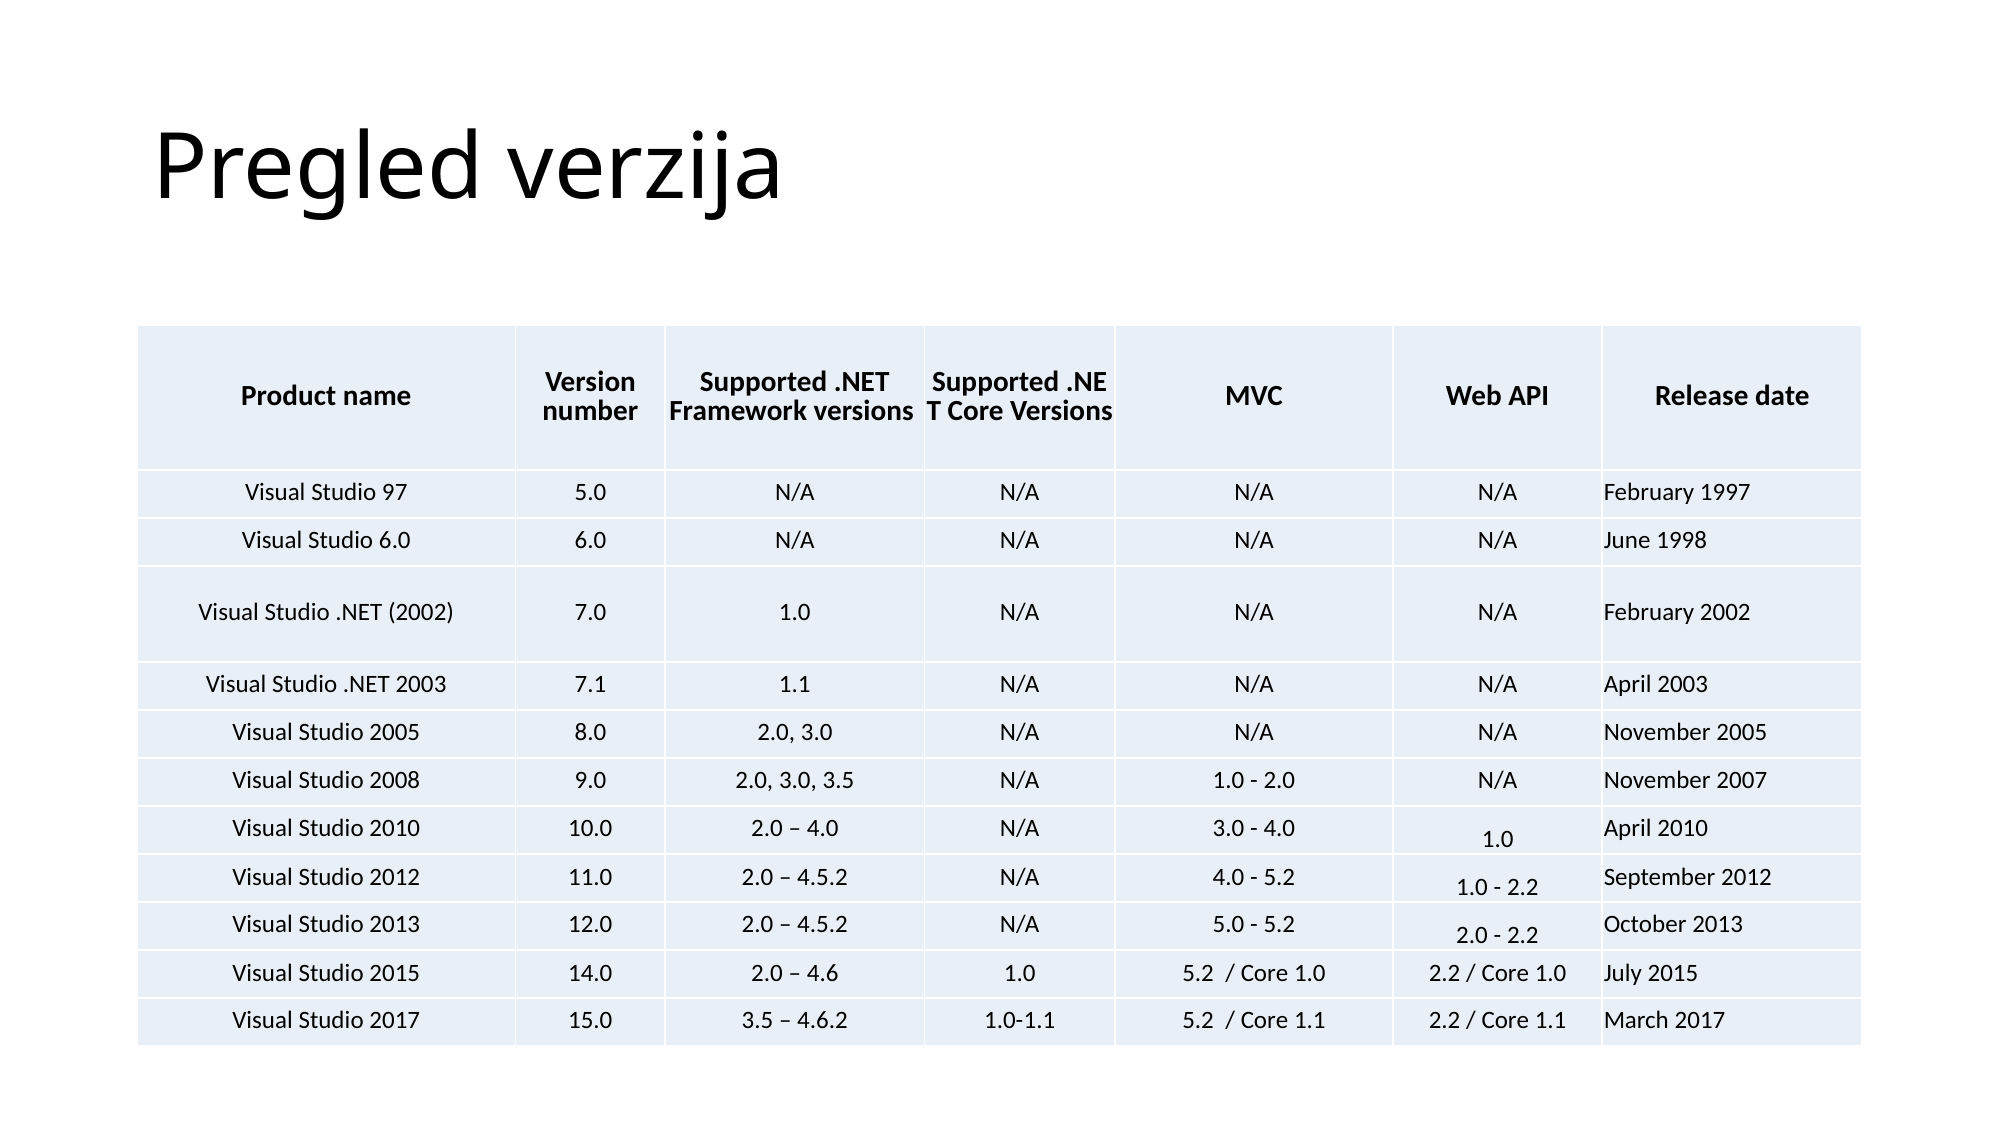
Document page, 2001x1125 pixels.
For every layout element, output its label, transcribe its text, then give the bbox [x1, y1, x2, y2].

table_cell Visual Studio .NET (2002) [138, 567, 515, 661]
table_cell 2.0 - 2.2 [1394, 903, 1601, 949]
table_cell February 1997 [1603, 471, 1861, 517]
table_cell Visual Studio 2005 [138, 711, 515, 757]
table_cell N/A [1394, 711, 1601, 757]
table_cell 7.1 [516, 663, 664, 709]
table_cell N/A [925, 471, 1114, 517]
table_cell 2.2 / Core 1.0 [1394, 951, 1601, 997]
table_cell Visual Studio .NET 2003 [138, 663, 515, 709]
table_header MVC [1116, 326, 1392, 469]
table_header Supported .NET Core Versions [925, 326, 1114, 469]
table_cell N/A [925, 711, 1114, 757]
table_cell 12.0 [516, 903, 664, 949]
table_cell 1.0 [666, 567, 924, 661]
table_cell 14.0 [516, 951, 664, 997]
table_cell 8.0 [516, 711, 664, 757]
table_cell February 2002 [1603, 567, 1861, 661]
table_cell 2.0 – 4.0 [666, 807, 924, 853]
table_cell 10.0 [516, 807, 664, 853]
table_cell N/A [1116, 711, 1392, 757]
table_cell N/A [925, 903, 1114, 949]
table_cell N/A [925, 759, 1114, 805]
table_cell 3.0 - 4.0 [1116, 807, 1392, 853]
table_cell 2.0, 3.0, 3.5 [666, 759, 924, 805]
table_cell N/A [1394, 519, 1601, 565]
table_cell N/A [1394, 759, 1601, 805]
table_cell 5.2 / Core 1.1 [1116, 999, 1392, 1045]
table_cell 1.1 [666, 663, 924, 709]
table_cell September 2012 [1603, 855, 1861, 901]
table_cell 15.0 [516, 999, 664, 1045]
table_cell 6.0 [516, 519, 664, 565]
table_cell N/A [1116, 471, 1392, 517]
table_header Release date [1603, 326, 1861, 469]
table_cell N/A [925, 807, 1114, 853]
table_cell N/A [1116, 567, 1392, 661]
table_cell N/A [1394, 567, 1601, 661]
table_cell N/A [925, 663, 1114, 709]
table_cell Visual Studio 2013 [138, 903, 515, 949]
table_cell N/A [1116, 519, 1392, 565]
table_cell 1.0 - 2.0 [1116, 759, 1392, 805]
table_cell 2.2 / Core 1.1 [1394, 999, 1601, 1045]
table_cell Visual Studio 2008 [138, 759, 515, 805]
table_cell 2.0 – 4.6 [666, 951, 924, 997]
table_cell 4.0 - 5.2 [1116, 855, 1392, 901]
table_cell 5.0 - 5.2 [1116, 903, 1392, 949]
table_cell November 2007 [1603, 759, 1861, 805]
table_cell N/A [925, 855, 1114, 901]
table_cell 3.5 – 4.6.2 [666, 999, 924, 1045]
table_cell June 1998 [1603, 519, 1861, 565]
table_cell 7.0 [516, 567, 664, 661]
table_cell 1.0 - 2.2 [1394, 855, 1601, 901]
table_cell 1.0 [1394, 807, 1601, 853]
table_cell 2.0, 3.0 [666, 711, 924, 757]
table_cell 2.0 – 4.5.2 [666, 903, 924, 949]
table_cell N/A [1116, 663, 1392, 709]
table_cell N/A [1394, 663, 1601, 709]
table_cell April 2010 [1603, 807, 1861, 853]
table_cell November 2005 [1603, 711, 1861, 757]
table_cell Visual Studio 2017 [138, 999, 515, 1045]
table_cell N/A [666, 519, 924, 565]
table_cell April 2003 [1603, 663, 1861, 709]
table_cell N/A [666, 471, 924, 517]
table_cell July 2015 [1603, 951, 1861, 997]
table_cell N/A [1394, 471, 1601, 517]
table_cell Visual Studio 2012 [138, 855, 515, 901]
table_cell 5.0 [516, 471, 664, 517]
table_cell 11.0 [516, 855, 664, 901]
table_cell 1.0-1.1 [925, 999, 1114, 1045]
table_cell Visual Studio 2010 [138, 807, 515, 853]
table_cell October 2013 [1603, 903, 1861, 949]
table_header Supported .NET Framework versions [666, 326, 924, 469]
table_header Web API [1394, 326, 1601, 469]
table_cell March 2017 [1603, 999, 1861, 1045]
table_cell Visual Studio 97 [138, 471, 515, 517]
table_cell 1.0 [925, 951, 1114, 997]
table_header Product name [138, 326, 515, 469]
table_cell Visual Studio 6.0 [138, 519, 515, 565]
table_cell N/A [925, 567, 1114, 661]
title Pregled verzija [137, 59, 1863, 278]
table_cell Visual Studio 2015 [138, 951, 515, 997]
table_cell N/A [925, 519, 1114, 565]
table_cell 9.0 [516, 759, 664, 805]
table_cell 5.2 / Core 1.0 [1116, 951, 1392, 997]
table_header Version number [516, 326, 664, 469]
table_cell 2.0 – 4.5.2 [666, 855, 924, 901]
